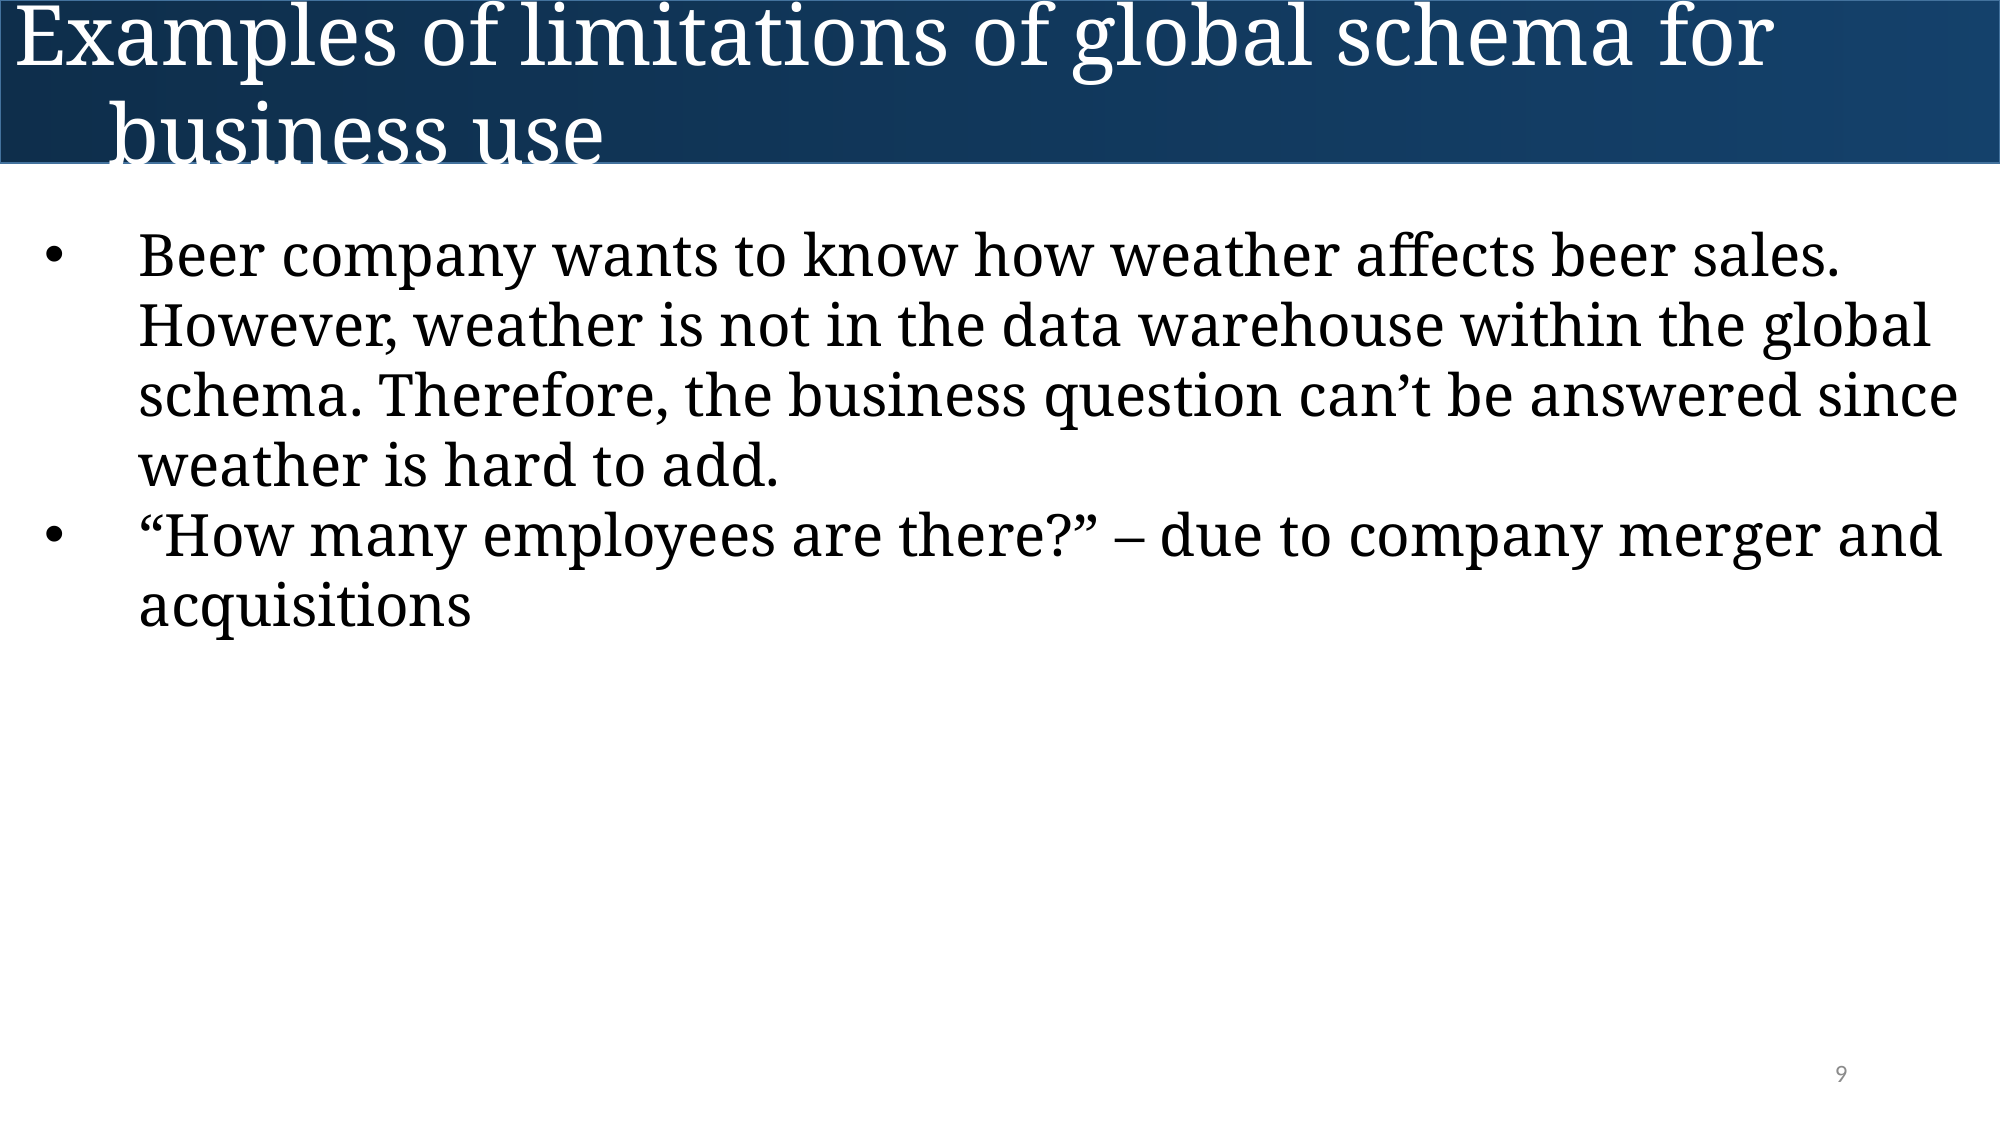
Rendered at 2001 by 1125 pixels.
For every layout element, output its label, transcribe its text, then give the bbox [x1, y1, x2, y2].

slide_number 9 [1412, 1042, 1863, 1103]
text_box [29, 211, 1926, 406]
text_box Examples of limitations of global schema for business use [0, 0, 2000, 164]
text_box Beer company wants to know how weather affects beer sales. However, weather is not in the data warehouse within the global schema. Therefore, the business question can’t be answered since weather is hard to add. “How many employees are there?” – due to company merger and acquisitions [30, 211, 2000, 646]
